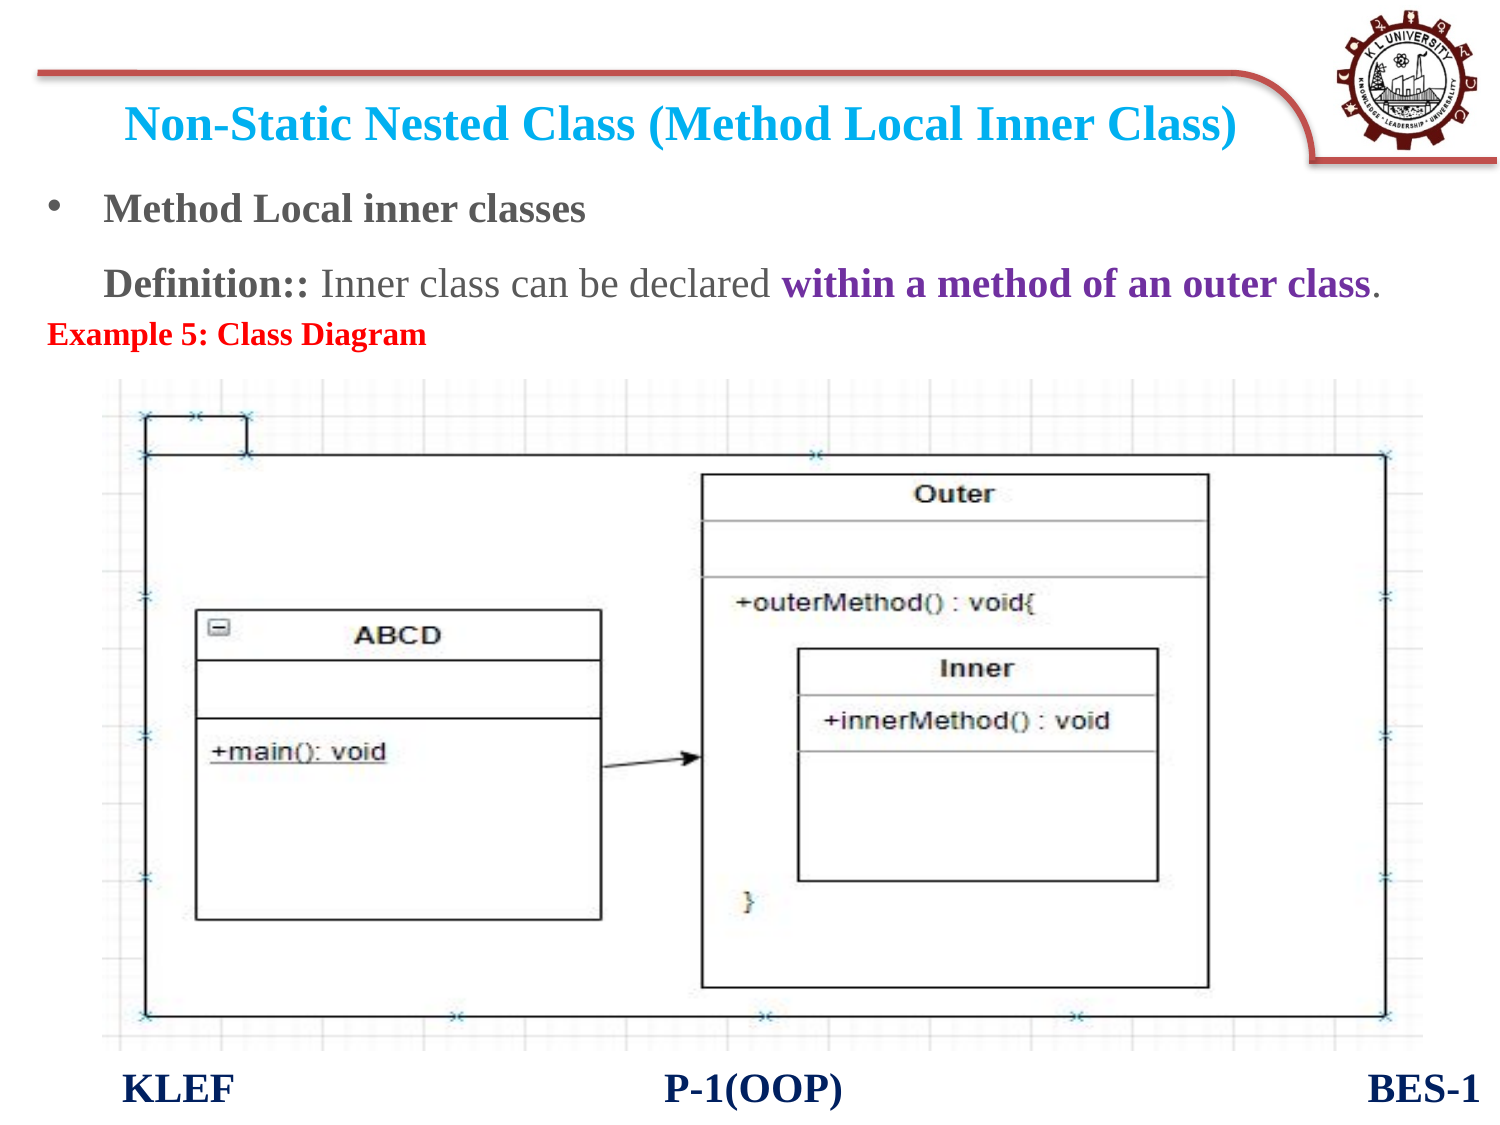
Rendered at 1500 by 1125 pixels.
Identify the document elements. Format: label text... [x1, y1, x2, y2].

picture [101, 378, 1424, 1051]
list Method Local inner classes Definition:: Inner class can be declared within a method of an outer class. Example 5: Class Diagram [31, 147, 1460, 1125]
picture [1333, 5, 1481, 154]
title Non-Static Nested Class (Method Local Inner Class) [74, 66, 1288, 147]
footer KLEF P-1(OOP) BES-1 [107, 1047, 1500, 1125]
